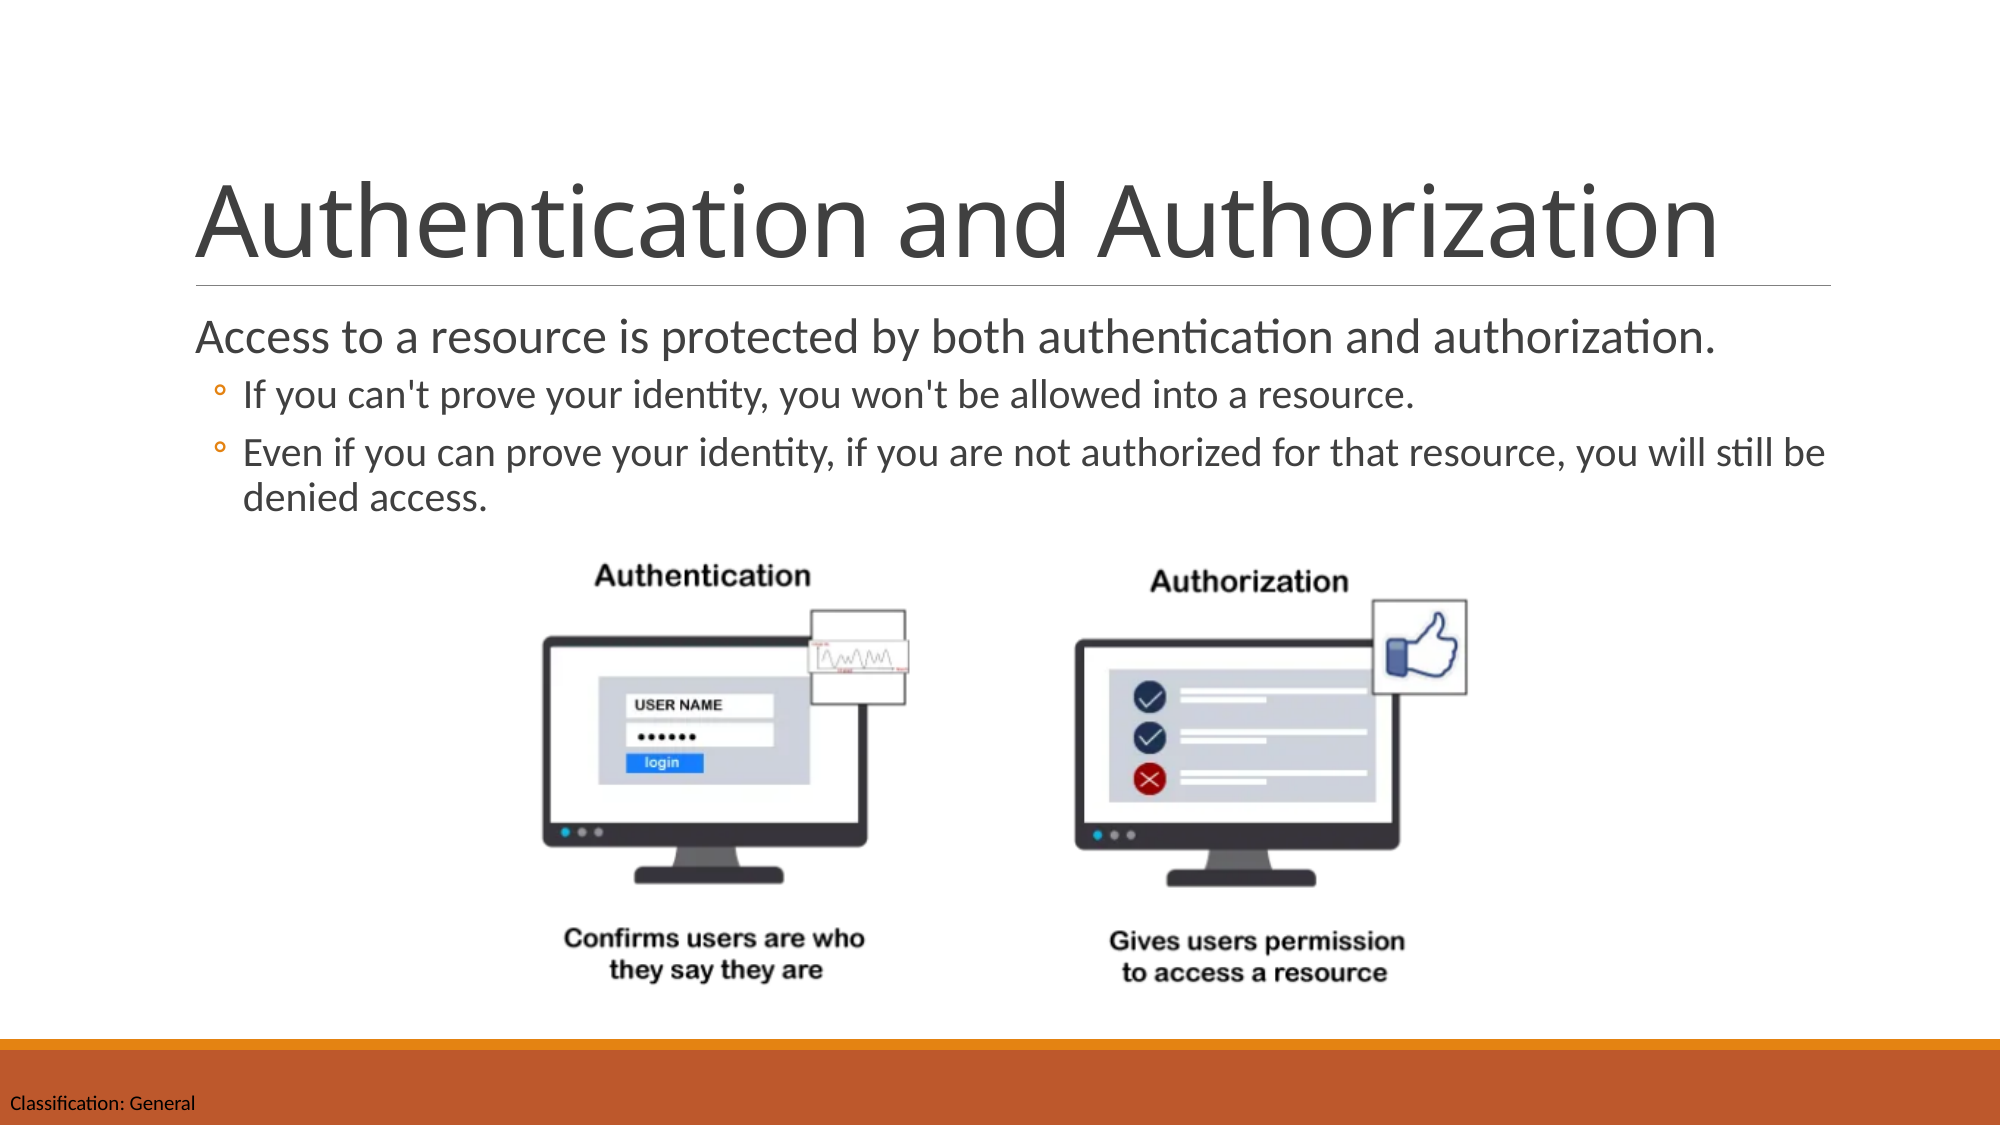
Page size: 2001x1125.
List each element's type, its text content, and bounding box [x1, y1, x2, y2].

list Access to a resource is protected by both authentication and authorization. If you can't prove your identity, you won't be allowed into a resource. Even if you can prove your identity, if you are not authorized for that resource, you will still be denied access. [180, 302, 1830, 963]
picture [512, 537, 1488, 1014]
title Authentication and Authorization [180, 47, 1830, 285]
